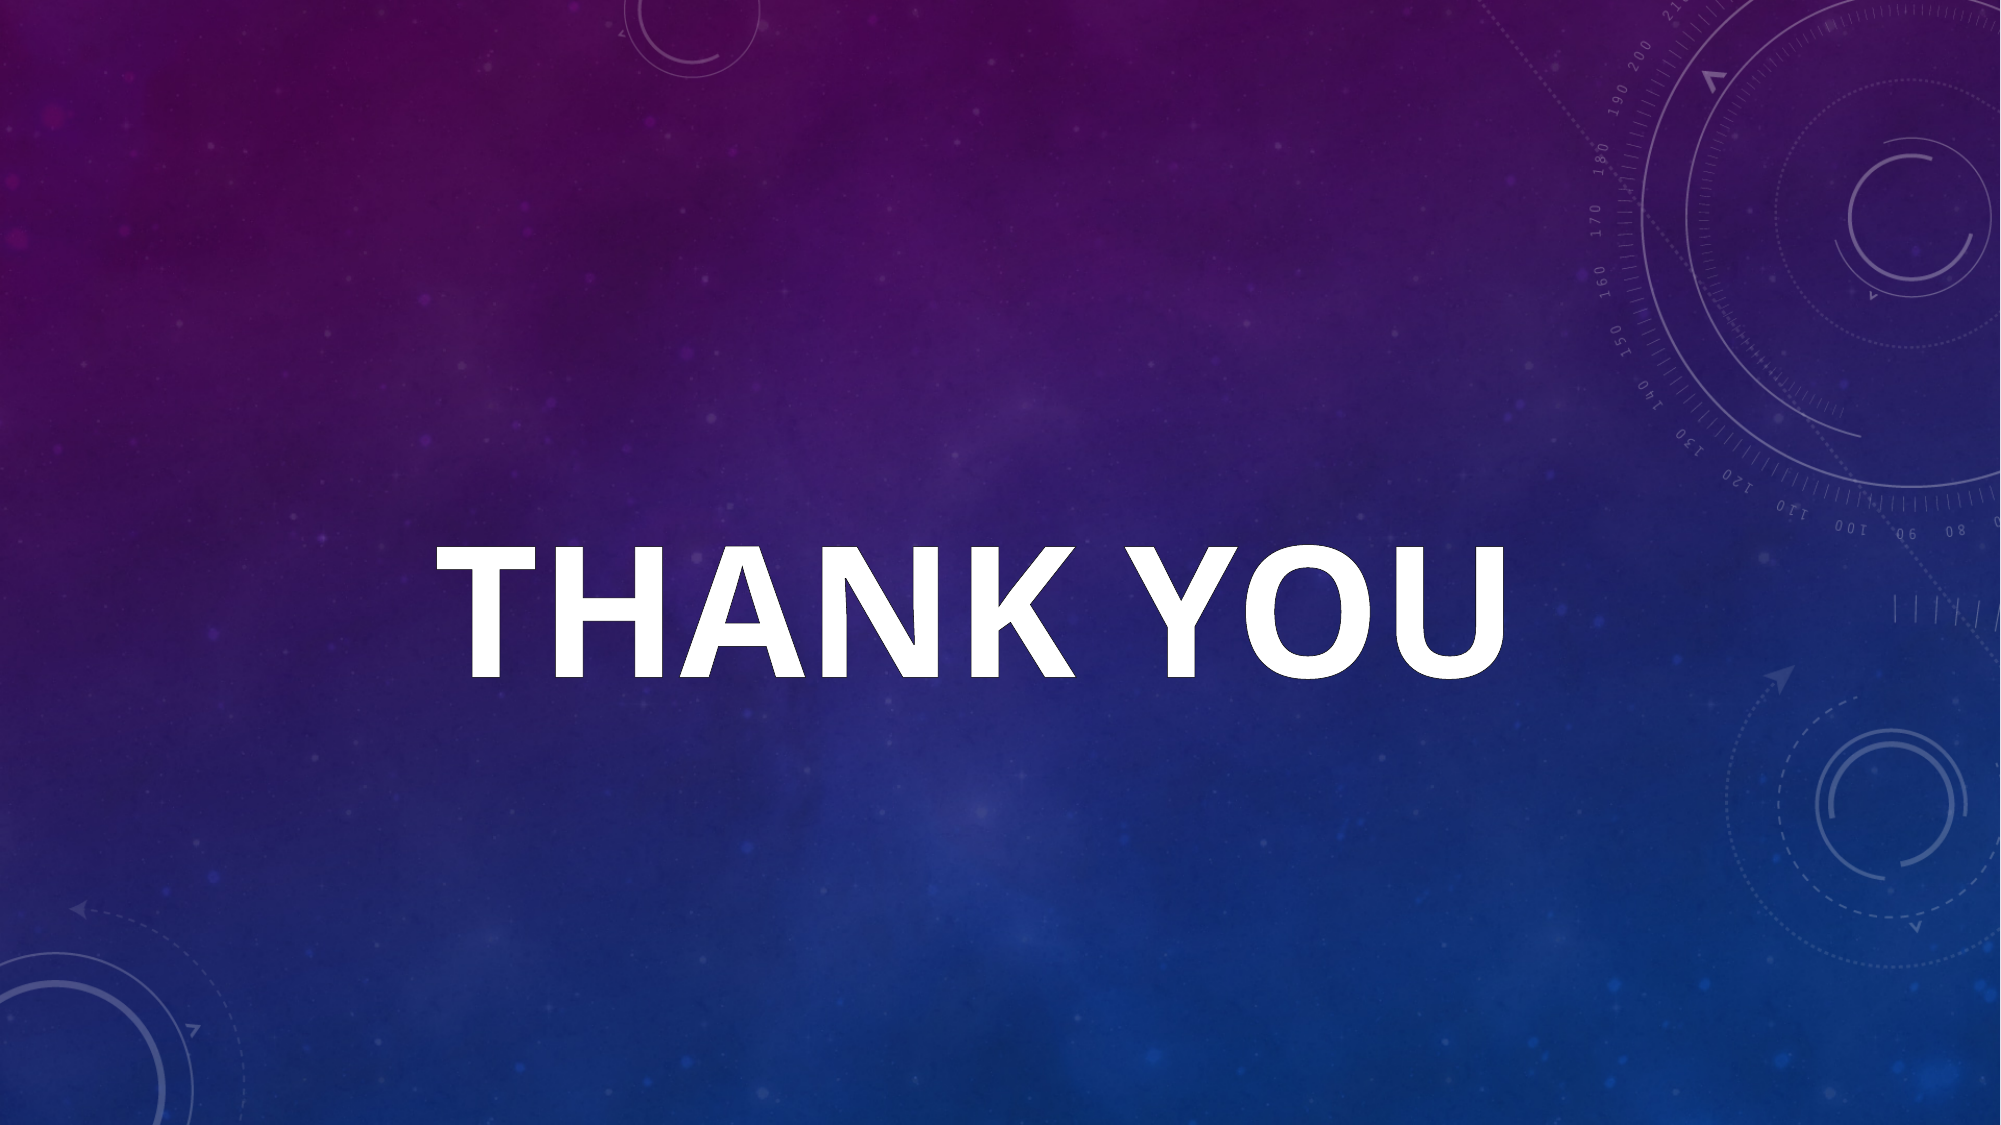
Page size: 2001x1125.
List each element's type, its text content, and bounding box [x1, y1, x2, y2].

picture [0, 0, 2001, 1125]
text_box THANK YOU [417, 486, 1582, 722]
